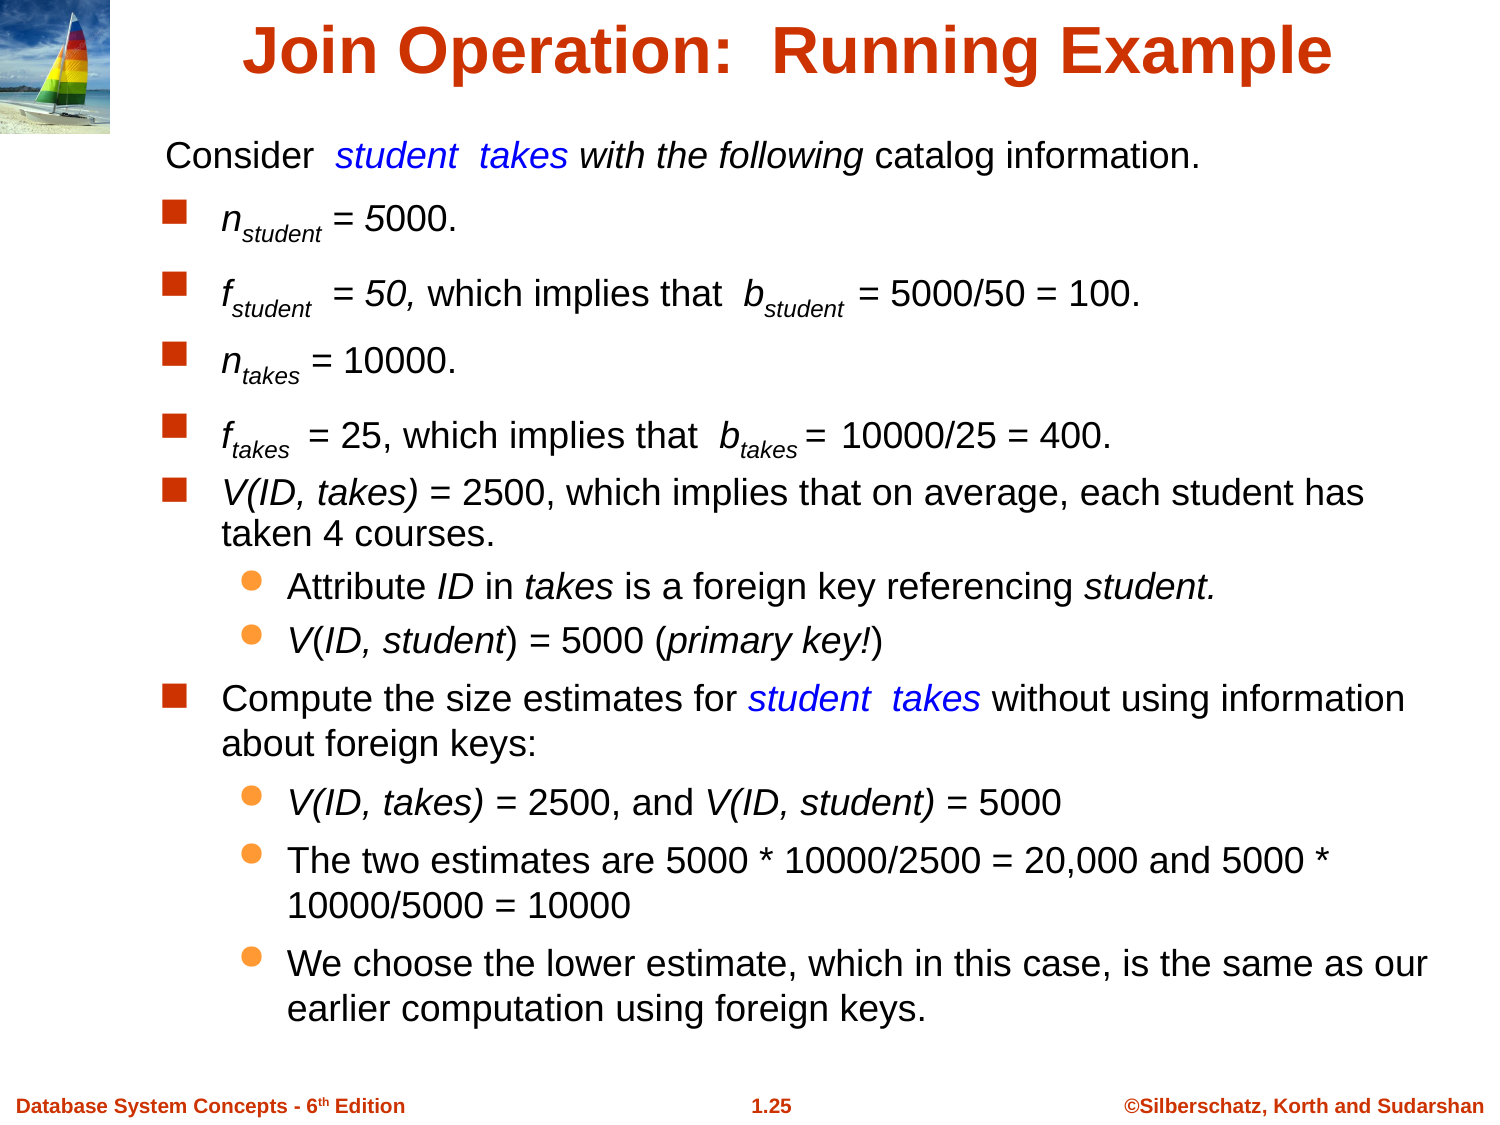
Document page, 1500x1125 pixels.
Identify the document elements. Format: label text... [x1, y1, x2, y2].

picture [0, 0, 110, 134]
title Join Operation: Running Example [125, 18, 1452, 95]
